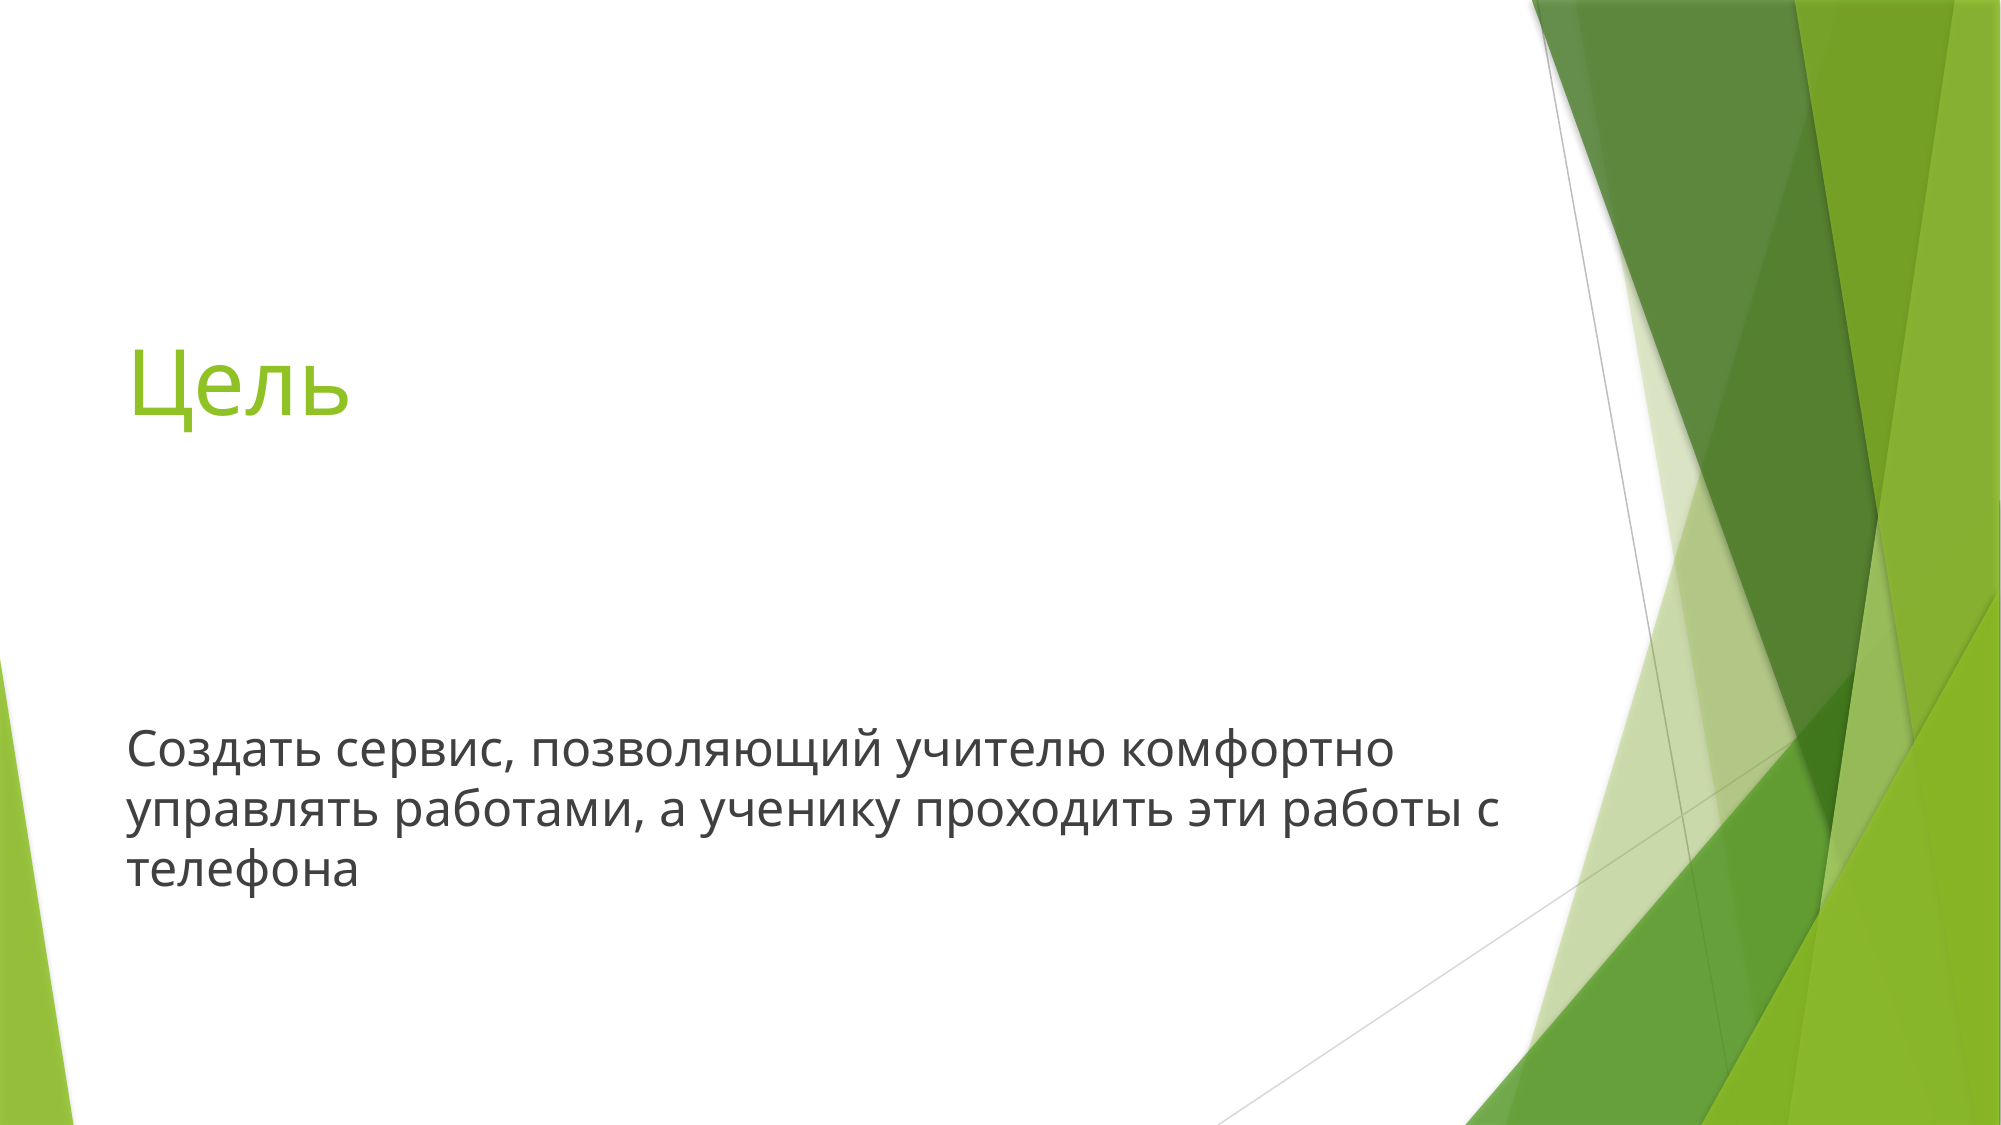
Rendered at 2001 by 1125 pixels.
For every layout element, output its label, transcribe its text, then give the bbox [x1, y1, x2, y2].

list Создать сервис, позволяющий учителю комфортно управлять работами, а ученику проходить эти работы с телефона [111, 677, 1522, 936]
title Цель [111, 99, 1522, 659]
